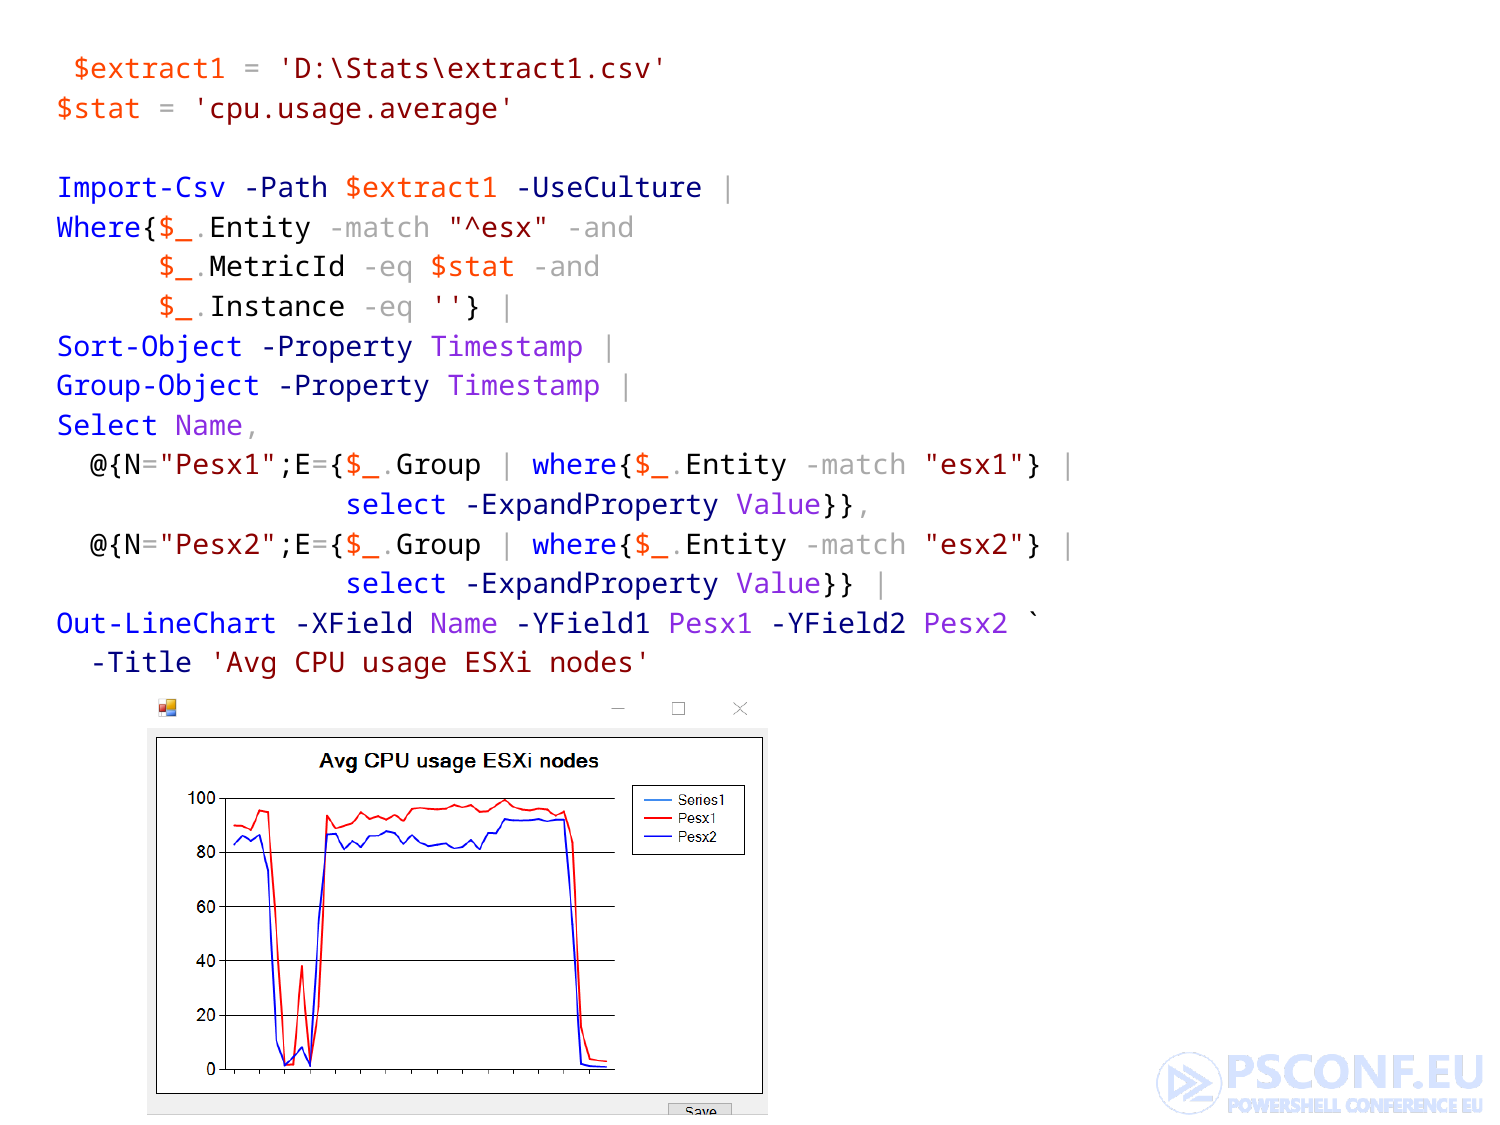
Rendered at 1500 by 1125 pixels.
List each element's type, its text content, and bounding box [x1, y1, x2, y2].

text_box [39, 42, 1481, 80]
text_box [39, 395, 1458, 587]
picture [147, 692, 769, 1116]
list $extract1 = 'D:\Stats\extract1.csv' $stat = 'cpu.usage.average' Import-Csv -Path $extract1 -UseCulture | Where{$_.Entity -match "^esx" -and $_.MetricId -eq $stat -and $_.Instance -eq ''} | Sort-Object -Property Timestamp | Group-Object -Property Timestamp | Select Name, @{N="Pesx1";E={$_.Group | where{$_.Entity -match "esx1"} | select -ExpandProperty Value}}, @{N="Pesx2";E={$_.Group | where{$_.Entity -match "esx2"} | select -ExpandProperty Value}} | Out-LineChart -XField Name -YField1 Pesx1 -YField2 Pesx2 ` -Title 'Avg CPU usage ESXi nodes' [41, 80, 1459, 693]
